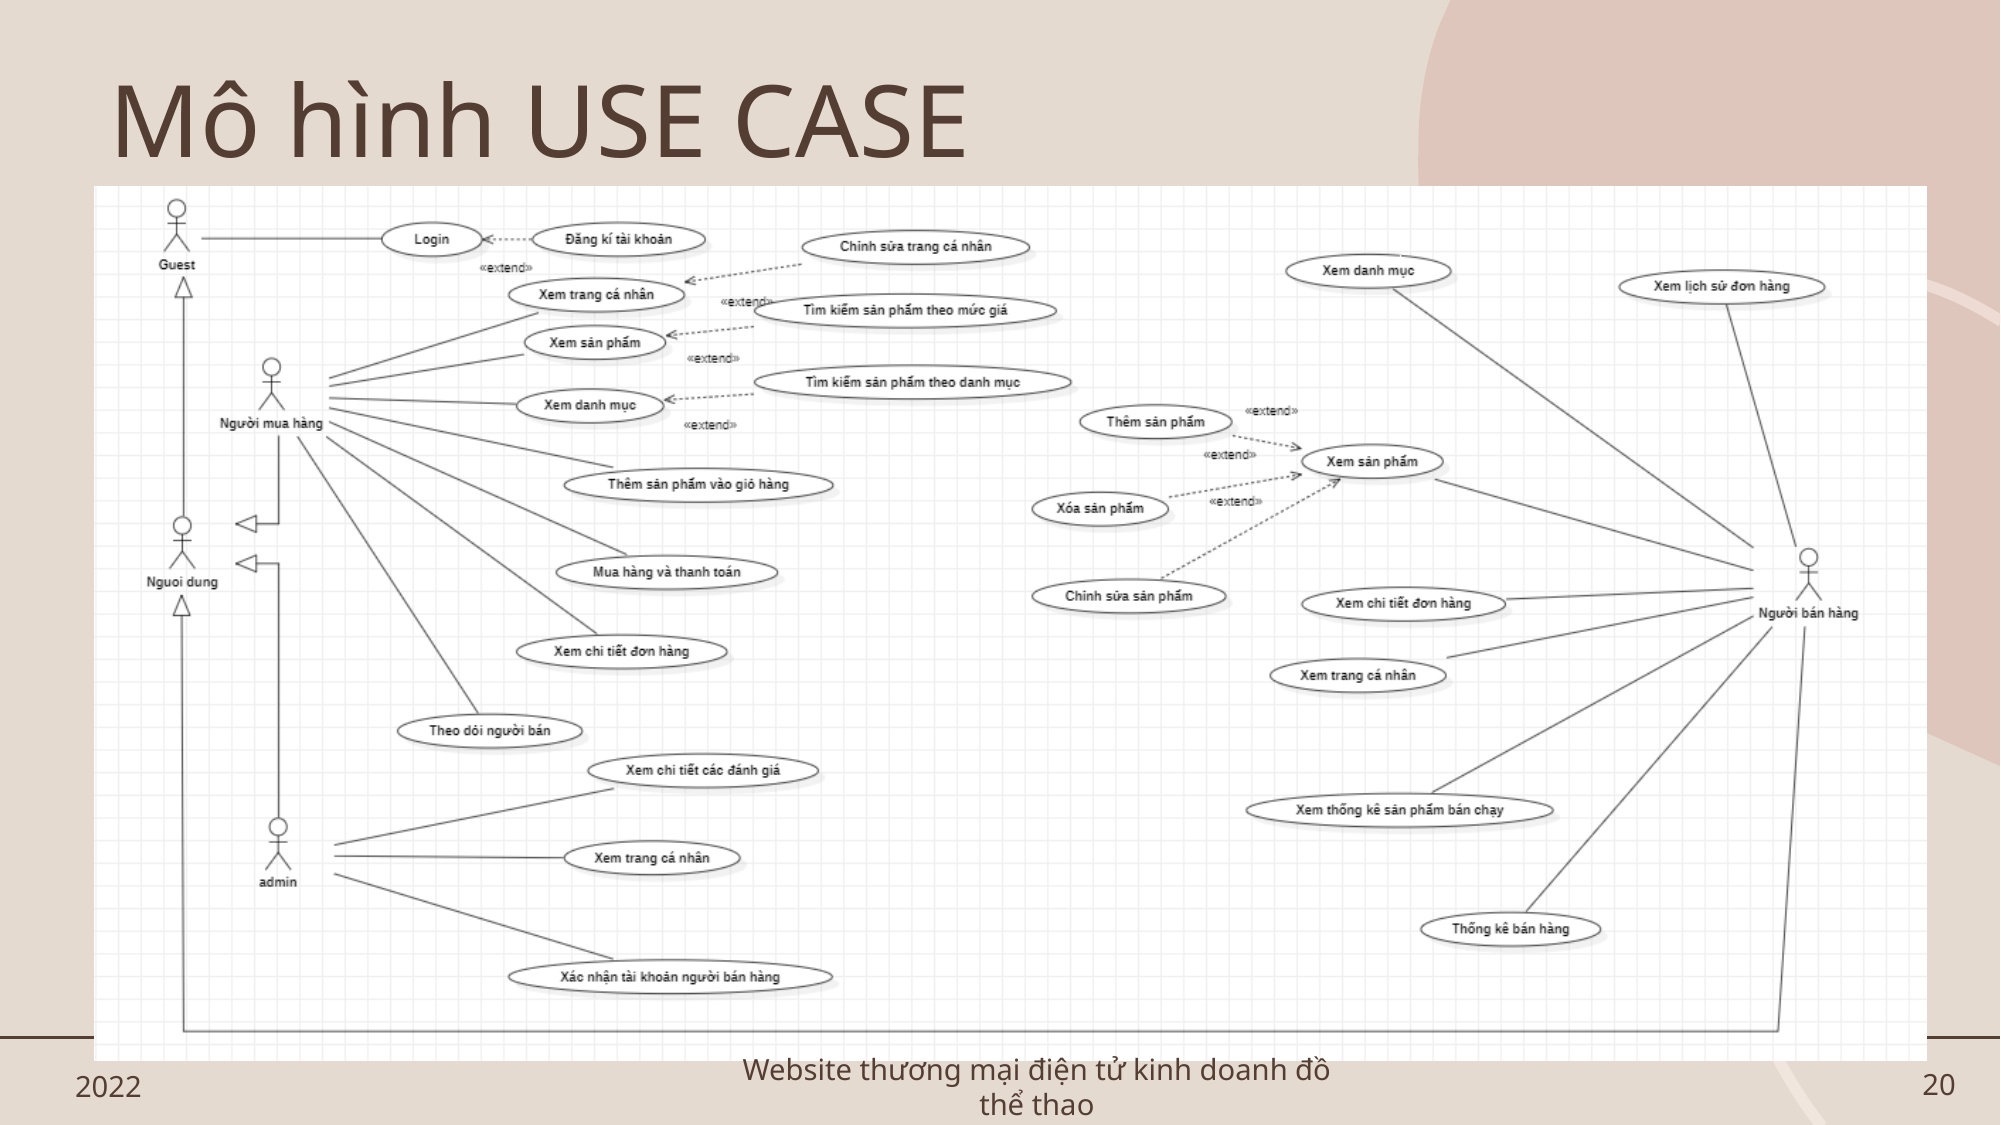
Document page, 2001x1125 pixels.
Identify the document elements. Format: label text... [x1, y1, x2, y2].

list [94, 186, 1927, 1061]
slide_number 2022 [60, 1060, 222, 1112]
slide_number 20 [1808, 1060, 1971, 1112]
title Mô hình USE CASE [94, 69, 1820, 181]
footer Website thương mại điện tử kinh doanh đồ thể thao [718, 1061, 1356, 1112]
